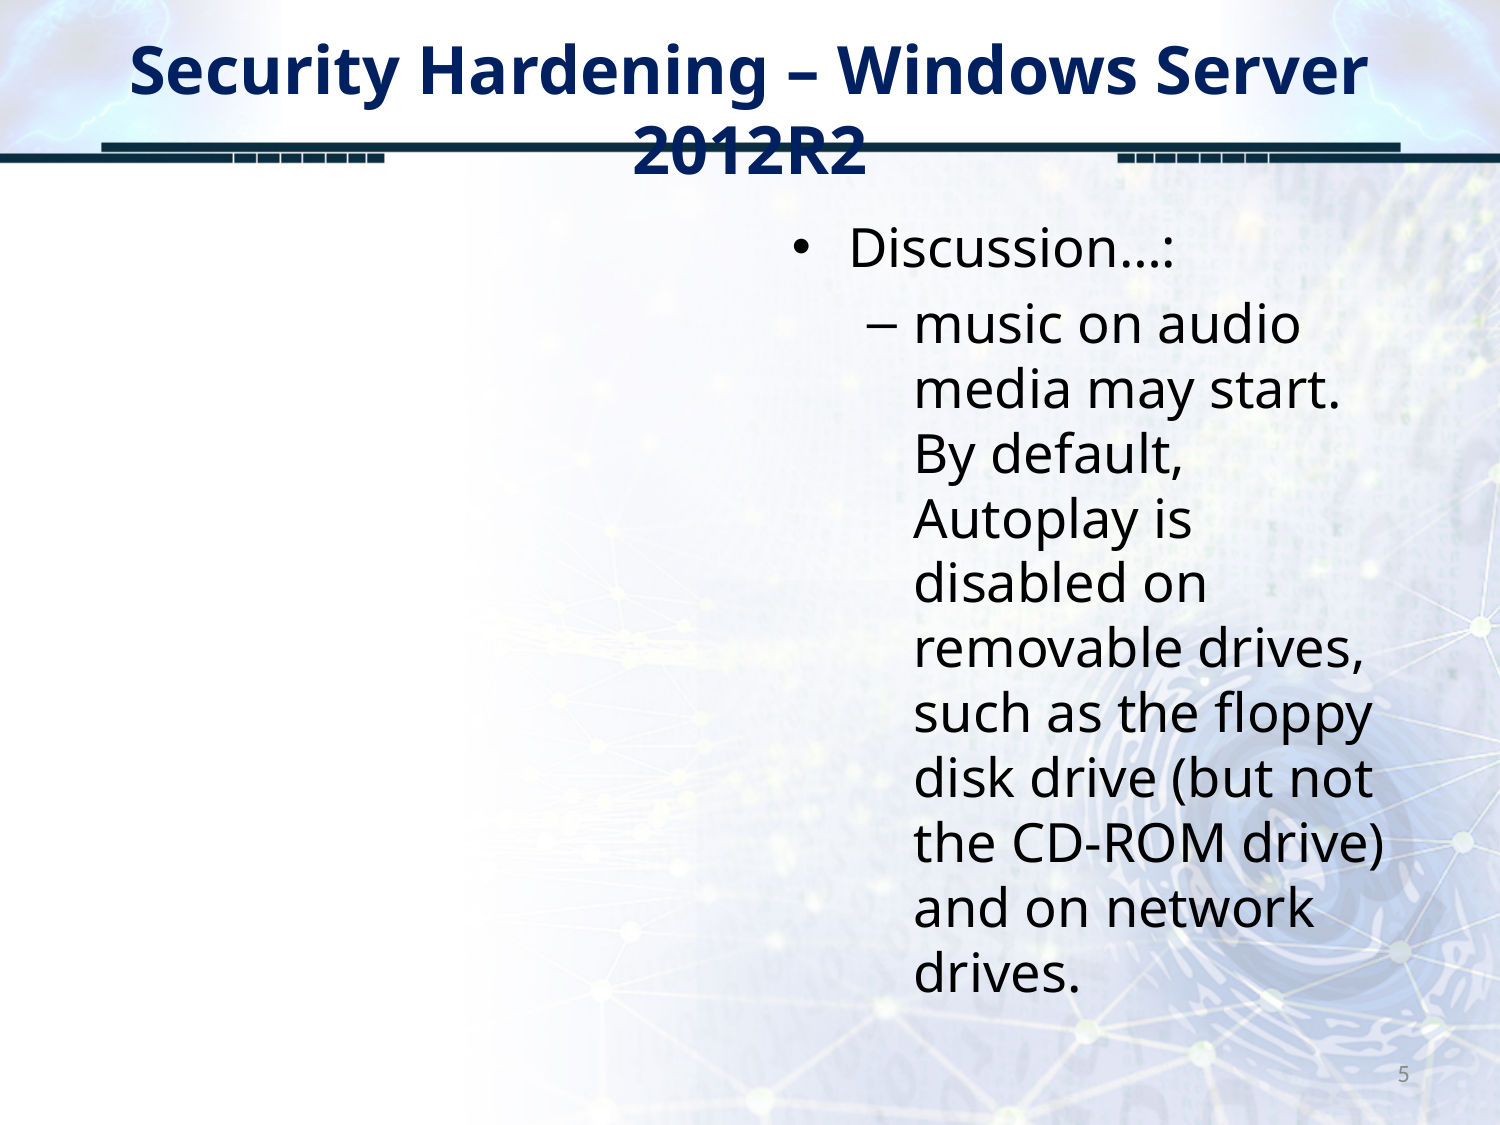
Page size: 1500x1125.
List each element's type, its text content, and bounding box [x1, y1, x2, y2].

title Security Hardening – Windows Server 2012R2 [75, 34, 1425, 182]
picture [0, 0, 1500, 1125]
slide_number 5 [1074, 1042, 1425, 1103]
list Discussion…: music on audio media may start. By default, Autoplay is disabled on removable drives, such as the floppy disk drive (but not the CD-ROM drive) and on network drives. [776, 205, 1432, 1023]
